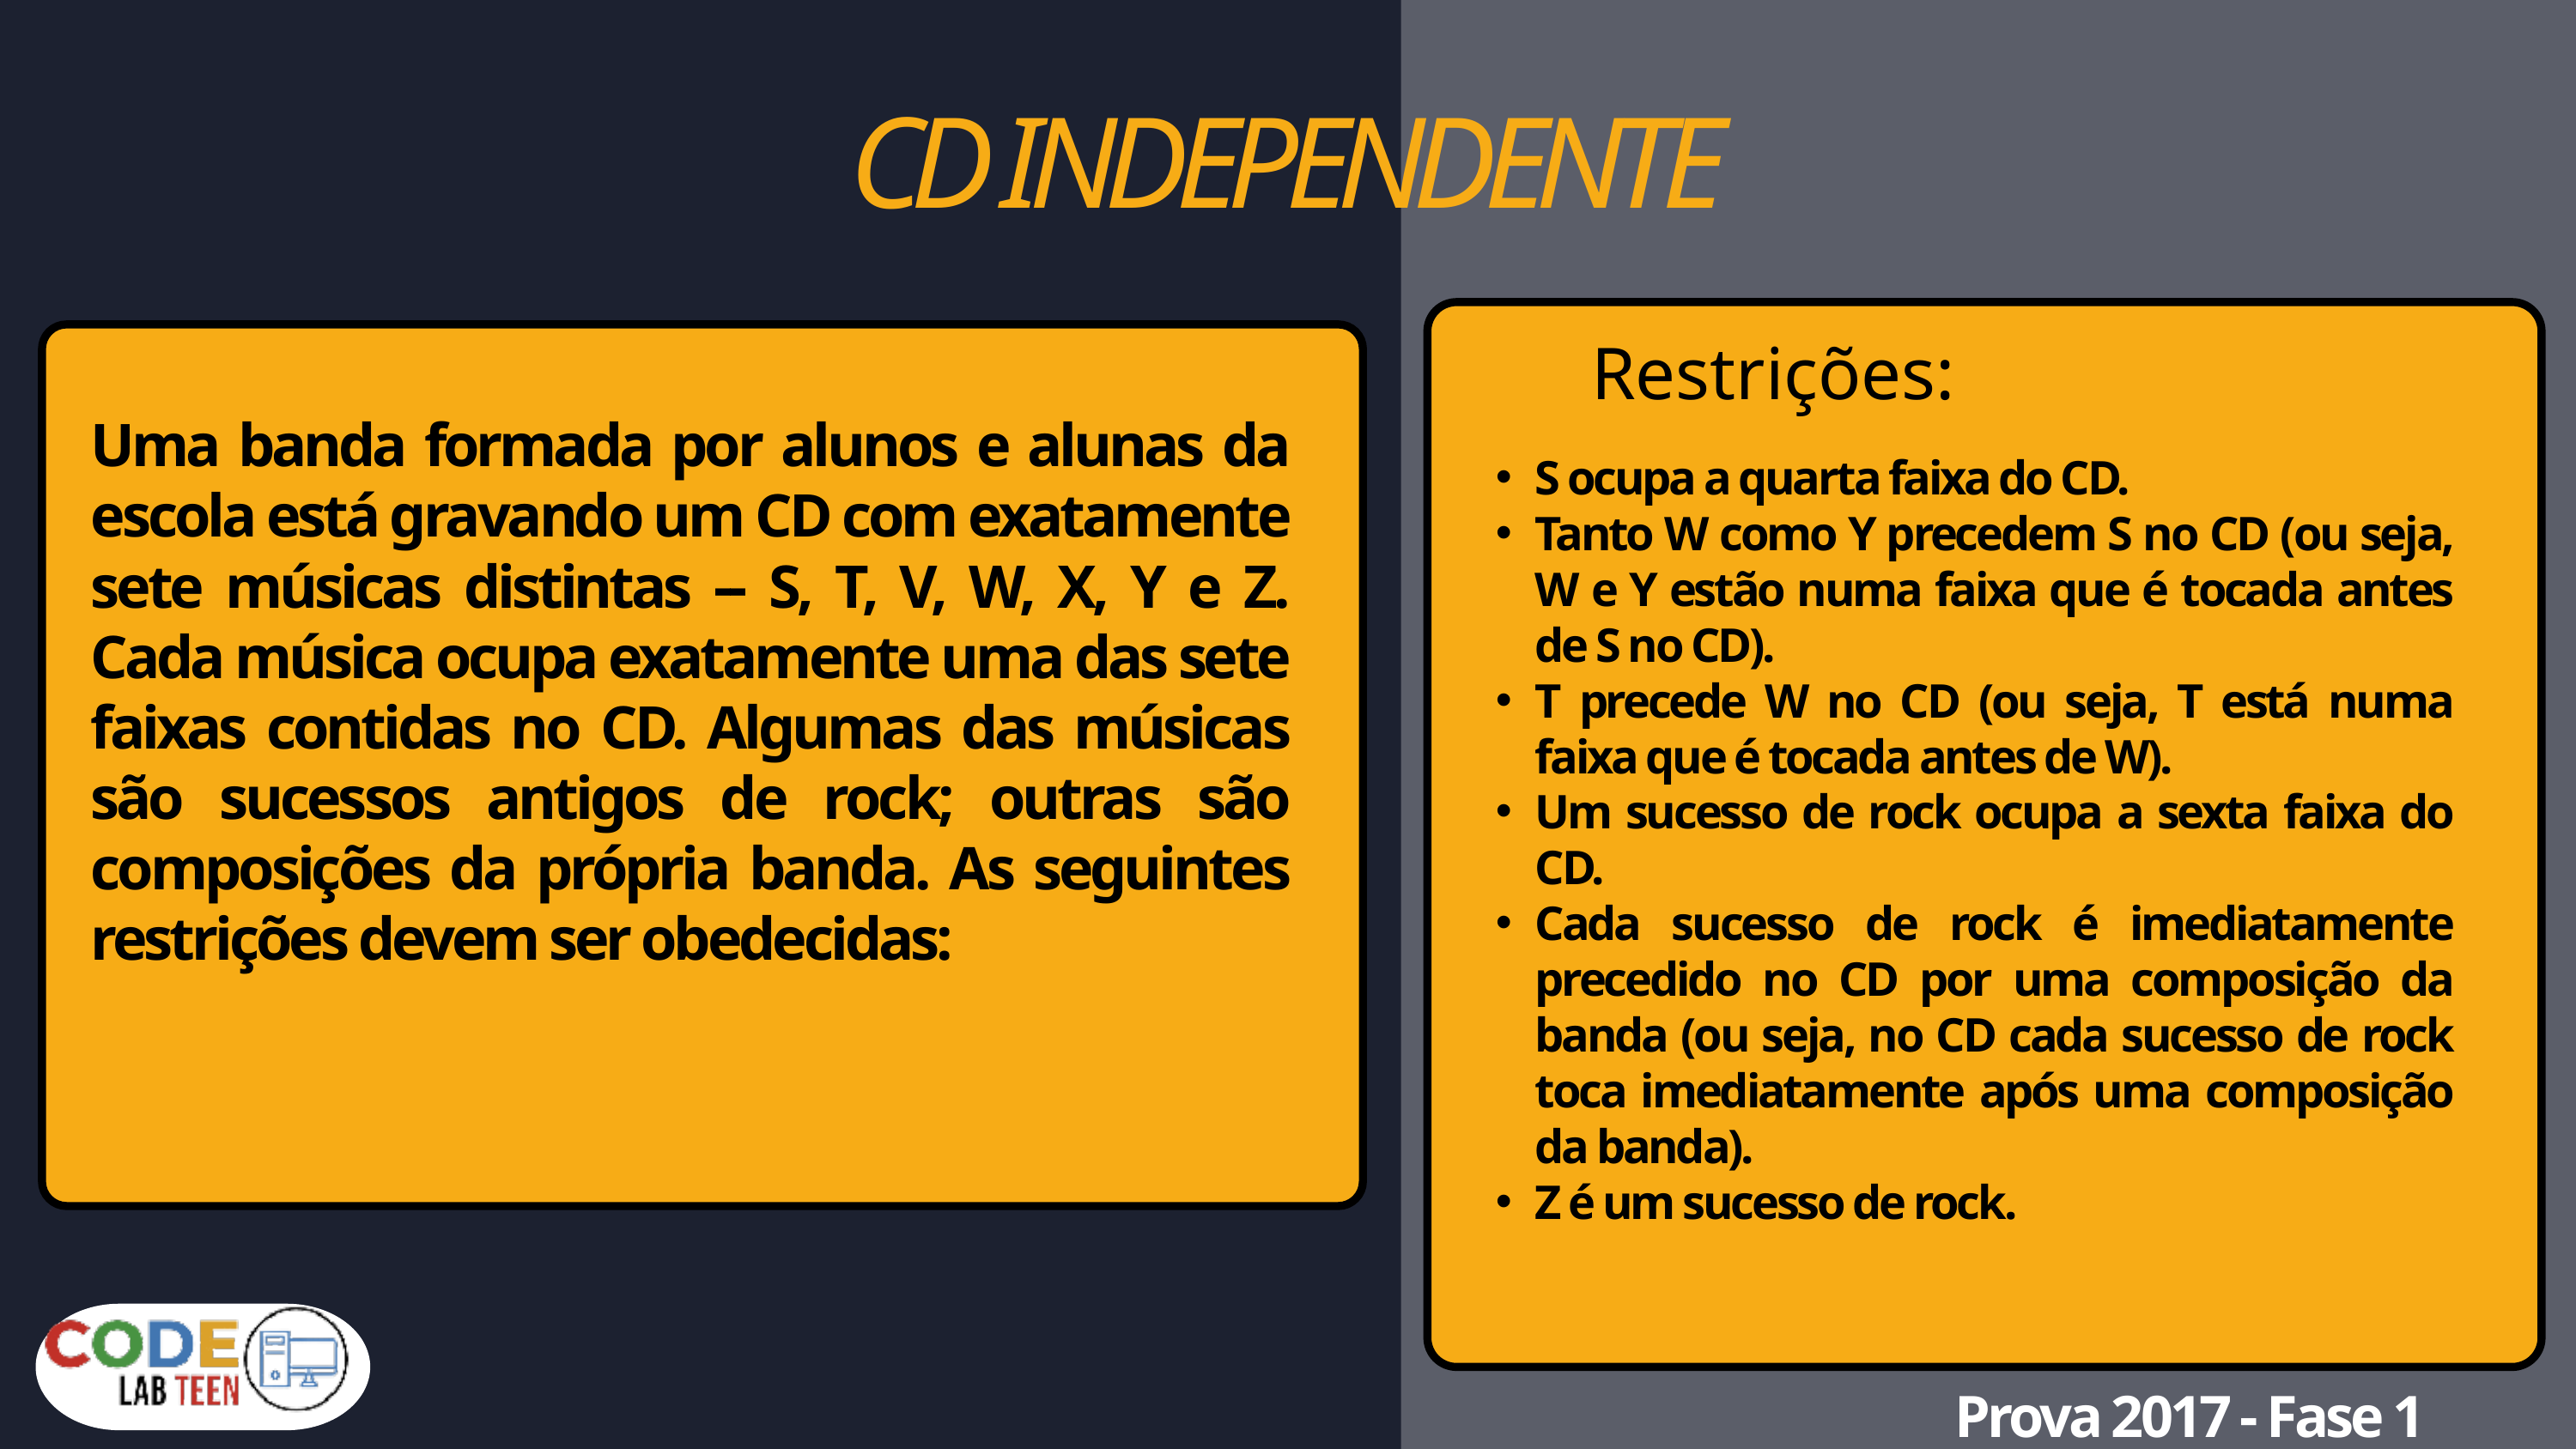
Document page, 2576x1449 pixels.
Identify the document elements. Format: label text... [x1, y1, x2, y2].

text_box CD INDEPENDENTE [173, 60, 1396, 323]
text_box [8, 1284, 398, 1449]
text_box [41, 324, 1364, 1207]
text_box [1400, 0, 2576, 1449]
text_box Restrições: [1291, 313, 1396, 415]
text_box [1427, 301, 2543, 1367]
